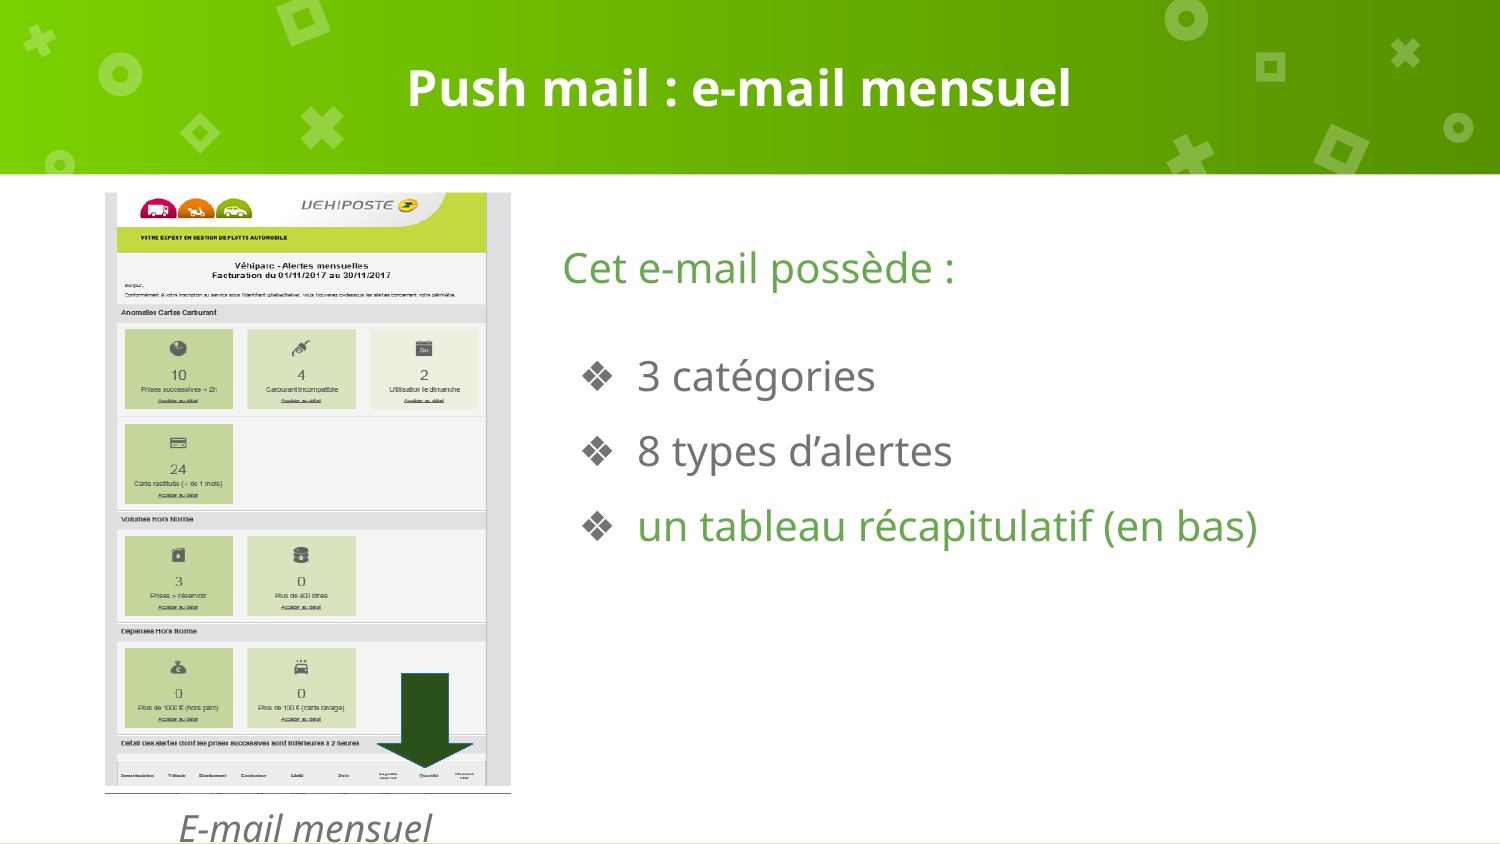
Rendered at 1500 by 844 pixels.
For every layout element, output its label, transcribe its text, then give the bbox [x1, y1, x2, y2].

text_box Push mail : e-mail mensuel [16, 2, 1464, 171]
text_box Cet e-mail possède : 3 catégories 8 types d’alertes un tableau récapitulatif (en bas) [547, 201, 1473, 833]
picture [105, 184, 511, 795]
text_box E-mail mensuel [163, 802, 453, 844]
